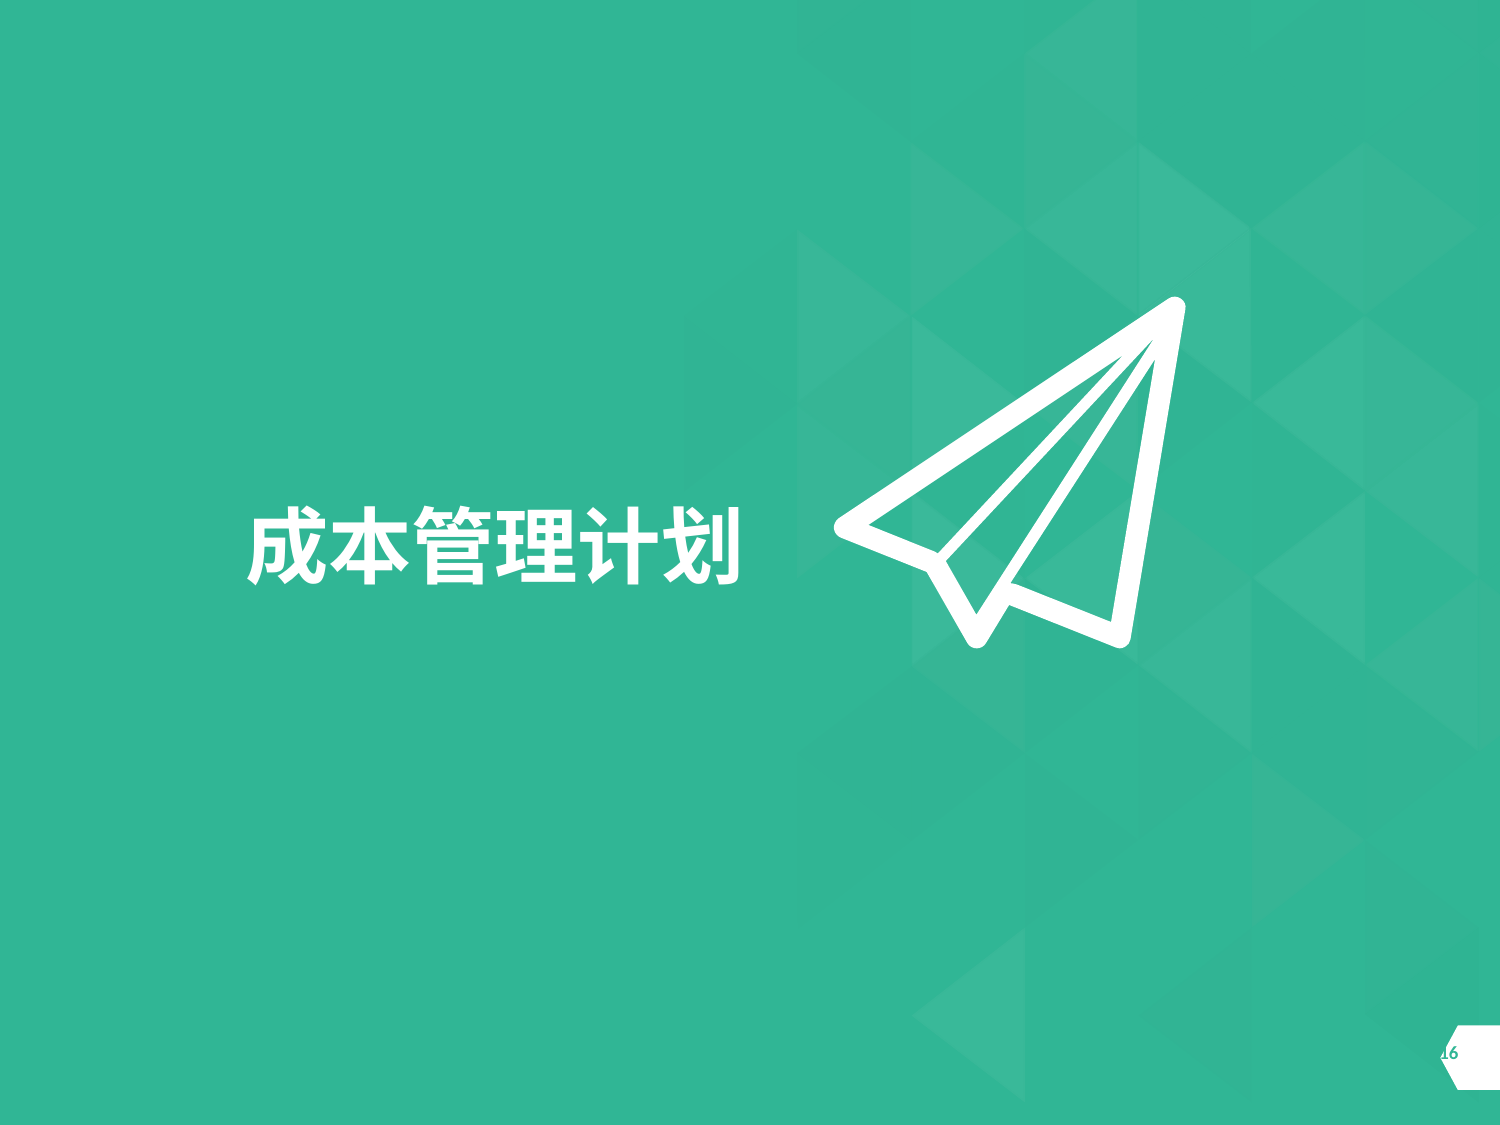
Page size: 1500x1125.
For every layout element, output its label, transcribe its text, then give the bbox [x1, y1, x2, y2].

text_box [833, 296, 1186, 649]
text_box 成本管理计划 [230, 486, 760, 602]
